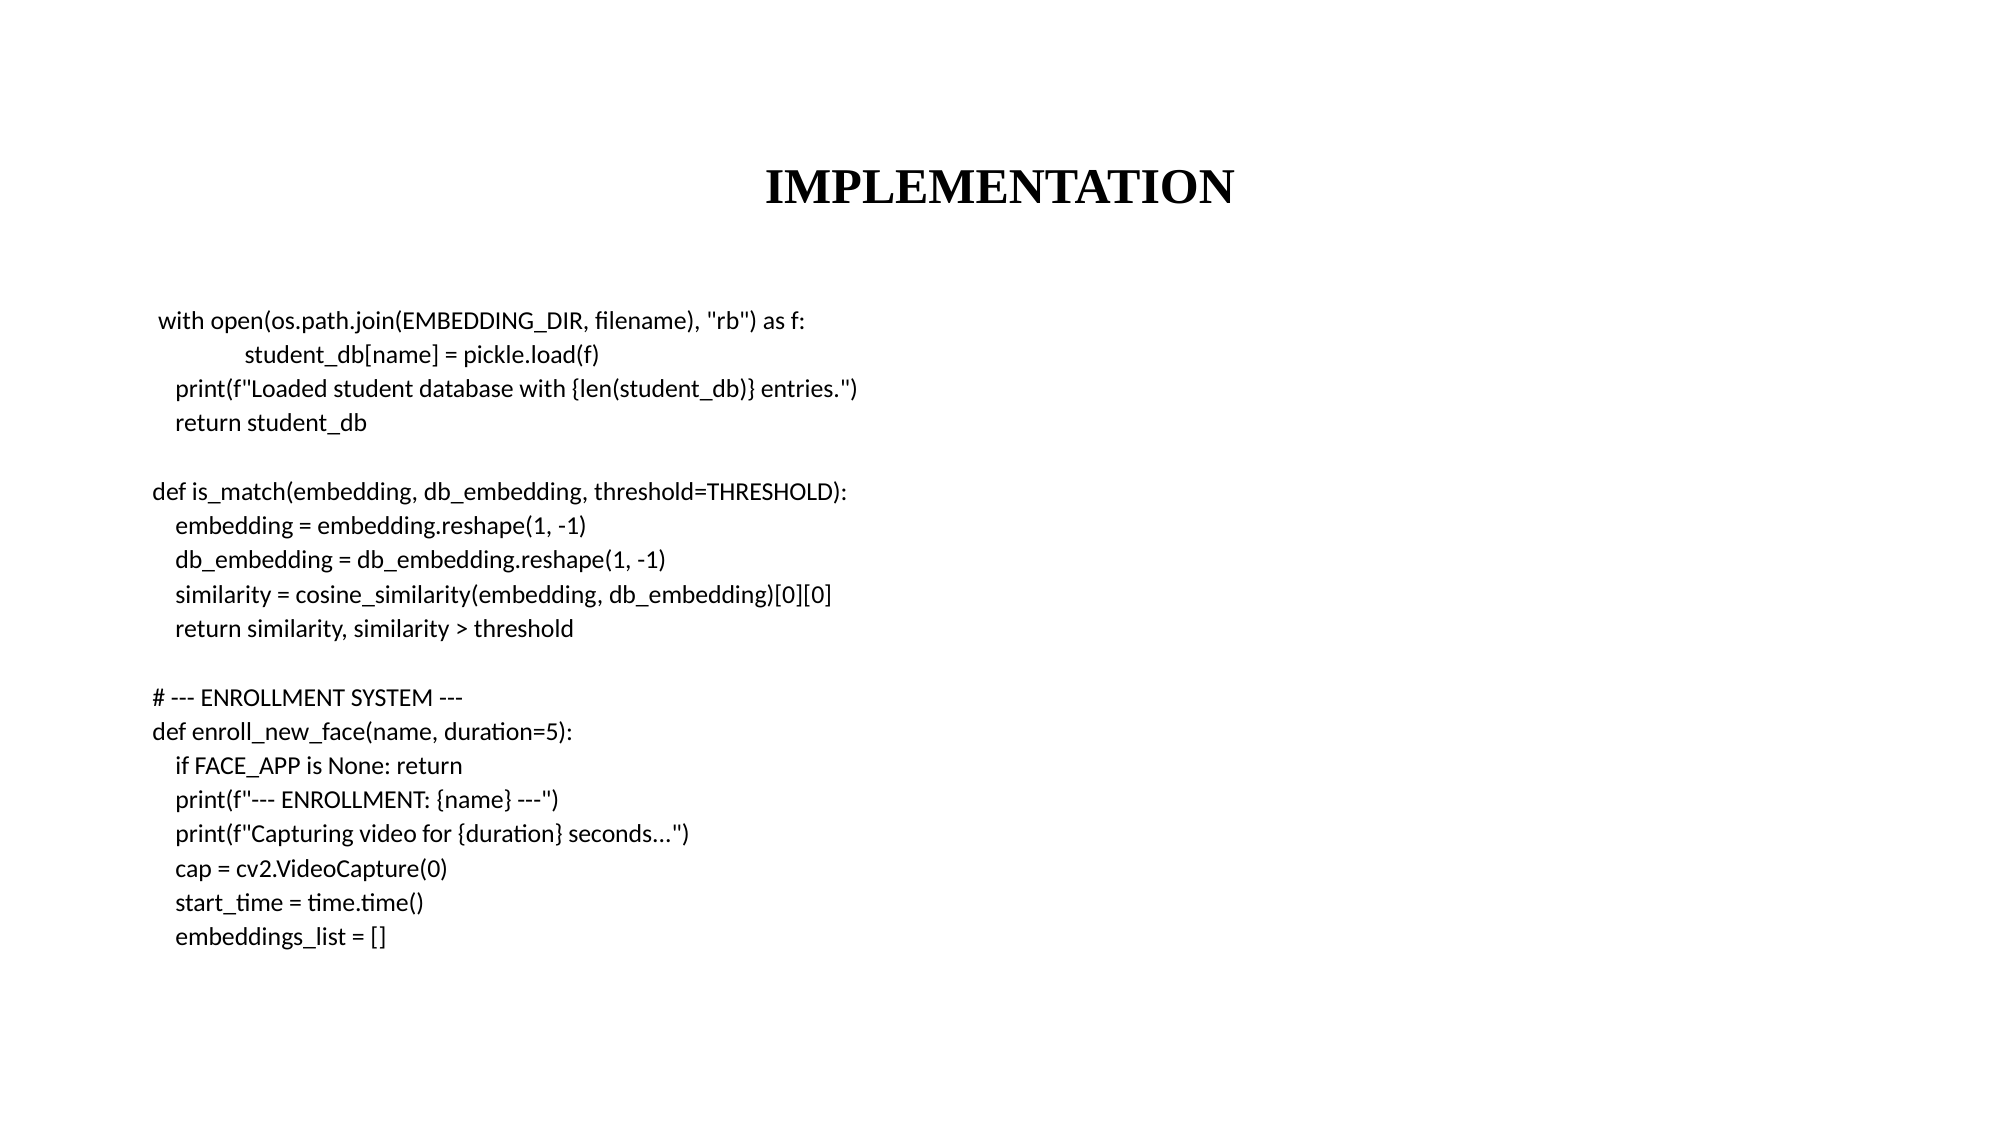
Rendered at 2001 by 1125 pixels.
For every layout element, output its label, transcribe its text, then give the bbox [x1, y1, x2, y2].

list with open(os.path.join(EMBEDDING_DIR, filename), "rb") as f: student_db[name] = pickle.load(f) print(f"Loaded student database with {len(student_db)} entries.") return student_db def is_match(embedding, db_embedding, threshold=THRESHOLD): embedding = embedding.reshape(1, -1) db_embedding = db_embedding.reshape(1, -1) similarity = cosine_similarity(embedding, db_embedding)[0][0] return similarity, similarity > threshold # --- ENROLLMENT SYSTEM --- def enroll_new_face(name, duration=5): if FACE_APP is None: return print(f"--- ENROLLMENT: {name} ---") print(f"Capturing video for {duration} seconds...") cap = cv2.VideoCapture(0) start_time = time.time() embeddings_list = [] [137, 299, 1882, 1034]
title IMPLEMENTATION [137, 59, 1863, 278]
